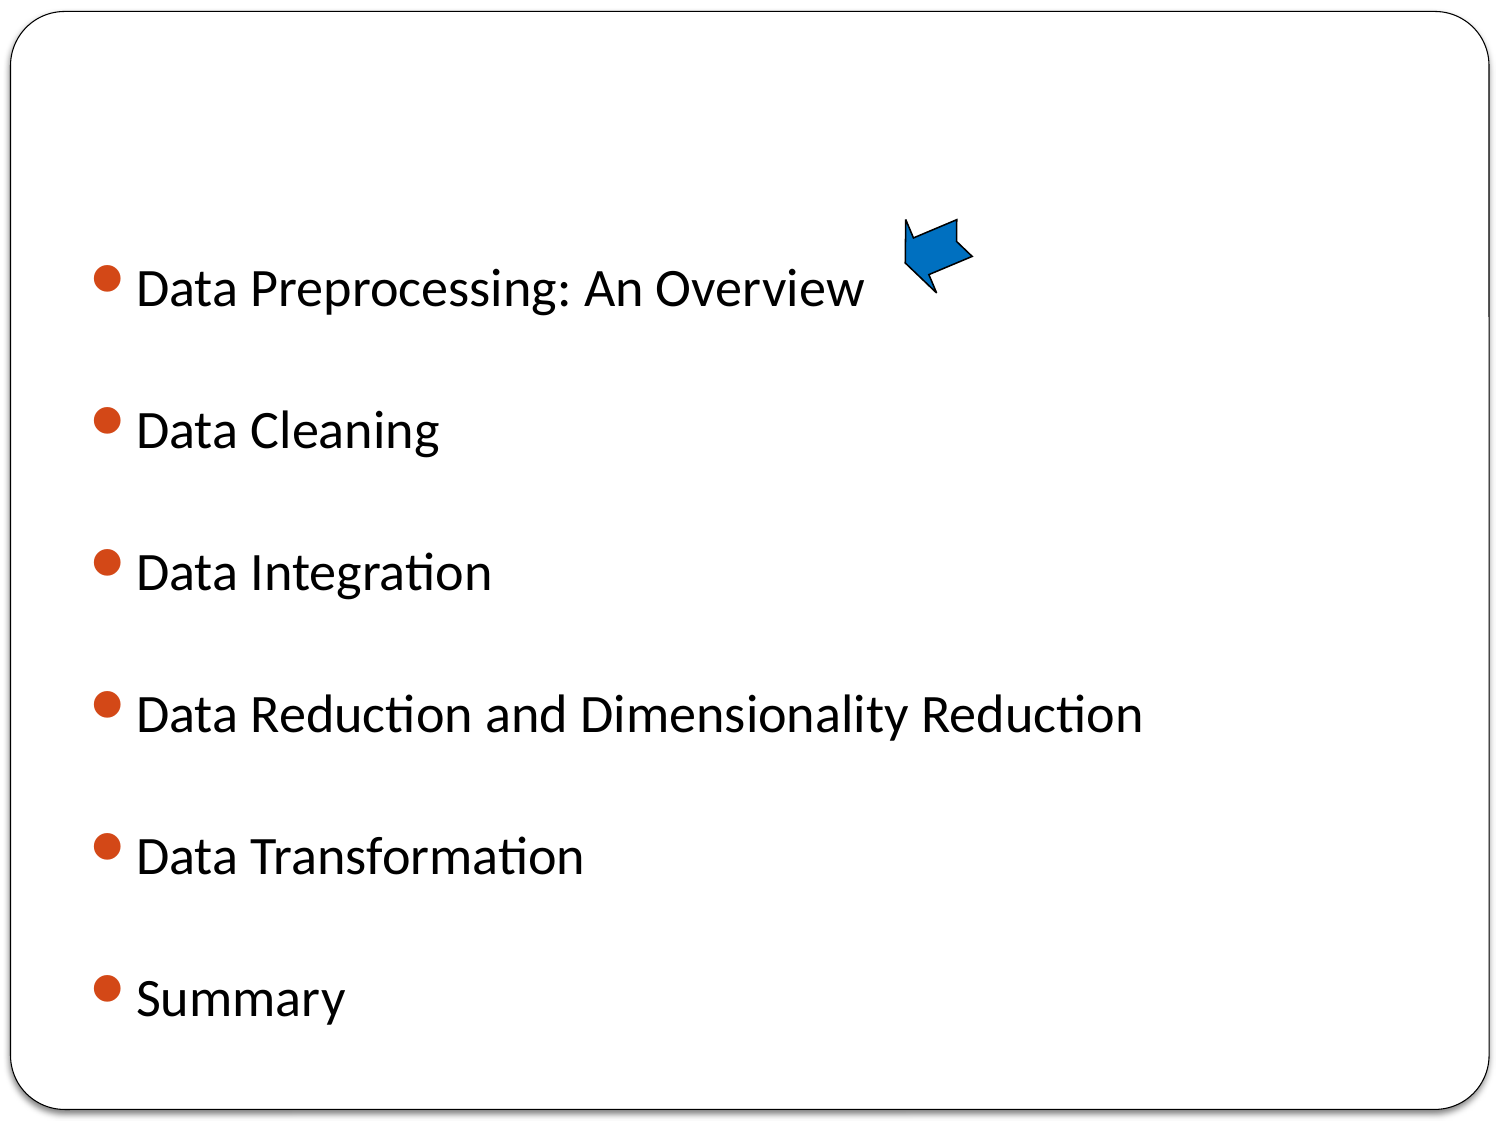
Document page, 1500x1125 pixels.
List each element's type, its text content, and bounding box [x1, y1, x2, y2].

list Data Preprocessing: An Overview Data Cleaning Data Integration Data Reduction and Dimensionality Reduction Data Transformation Summary [74, 179, 1424, 1066]
text_box [905, 219, 973, 293]
